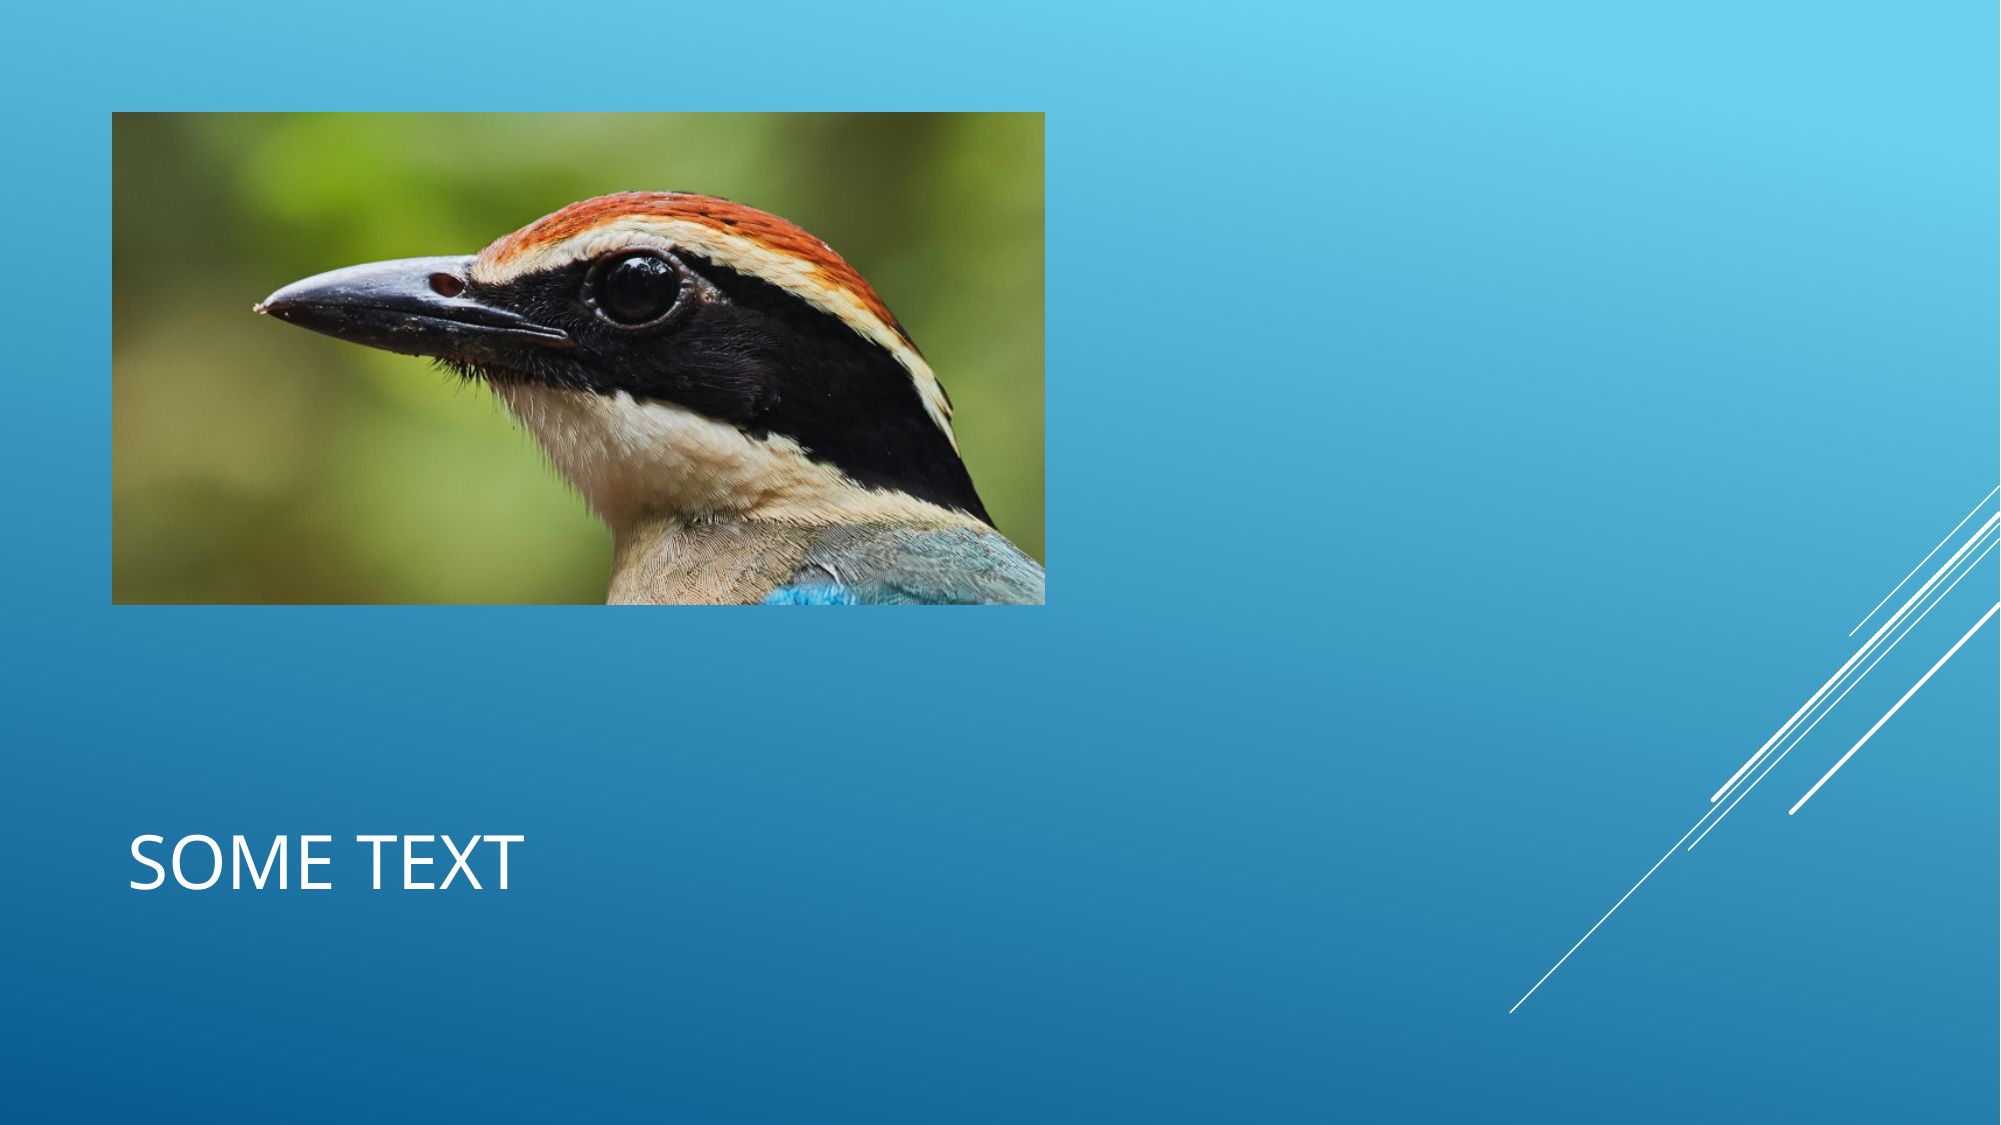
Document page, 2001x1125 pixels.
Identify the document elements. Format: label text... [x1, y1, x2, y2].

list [111, 112, 1046, 605]
title Some text [112, 736, 1513, 984]
